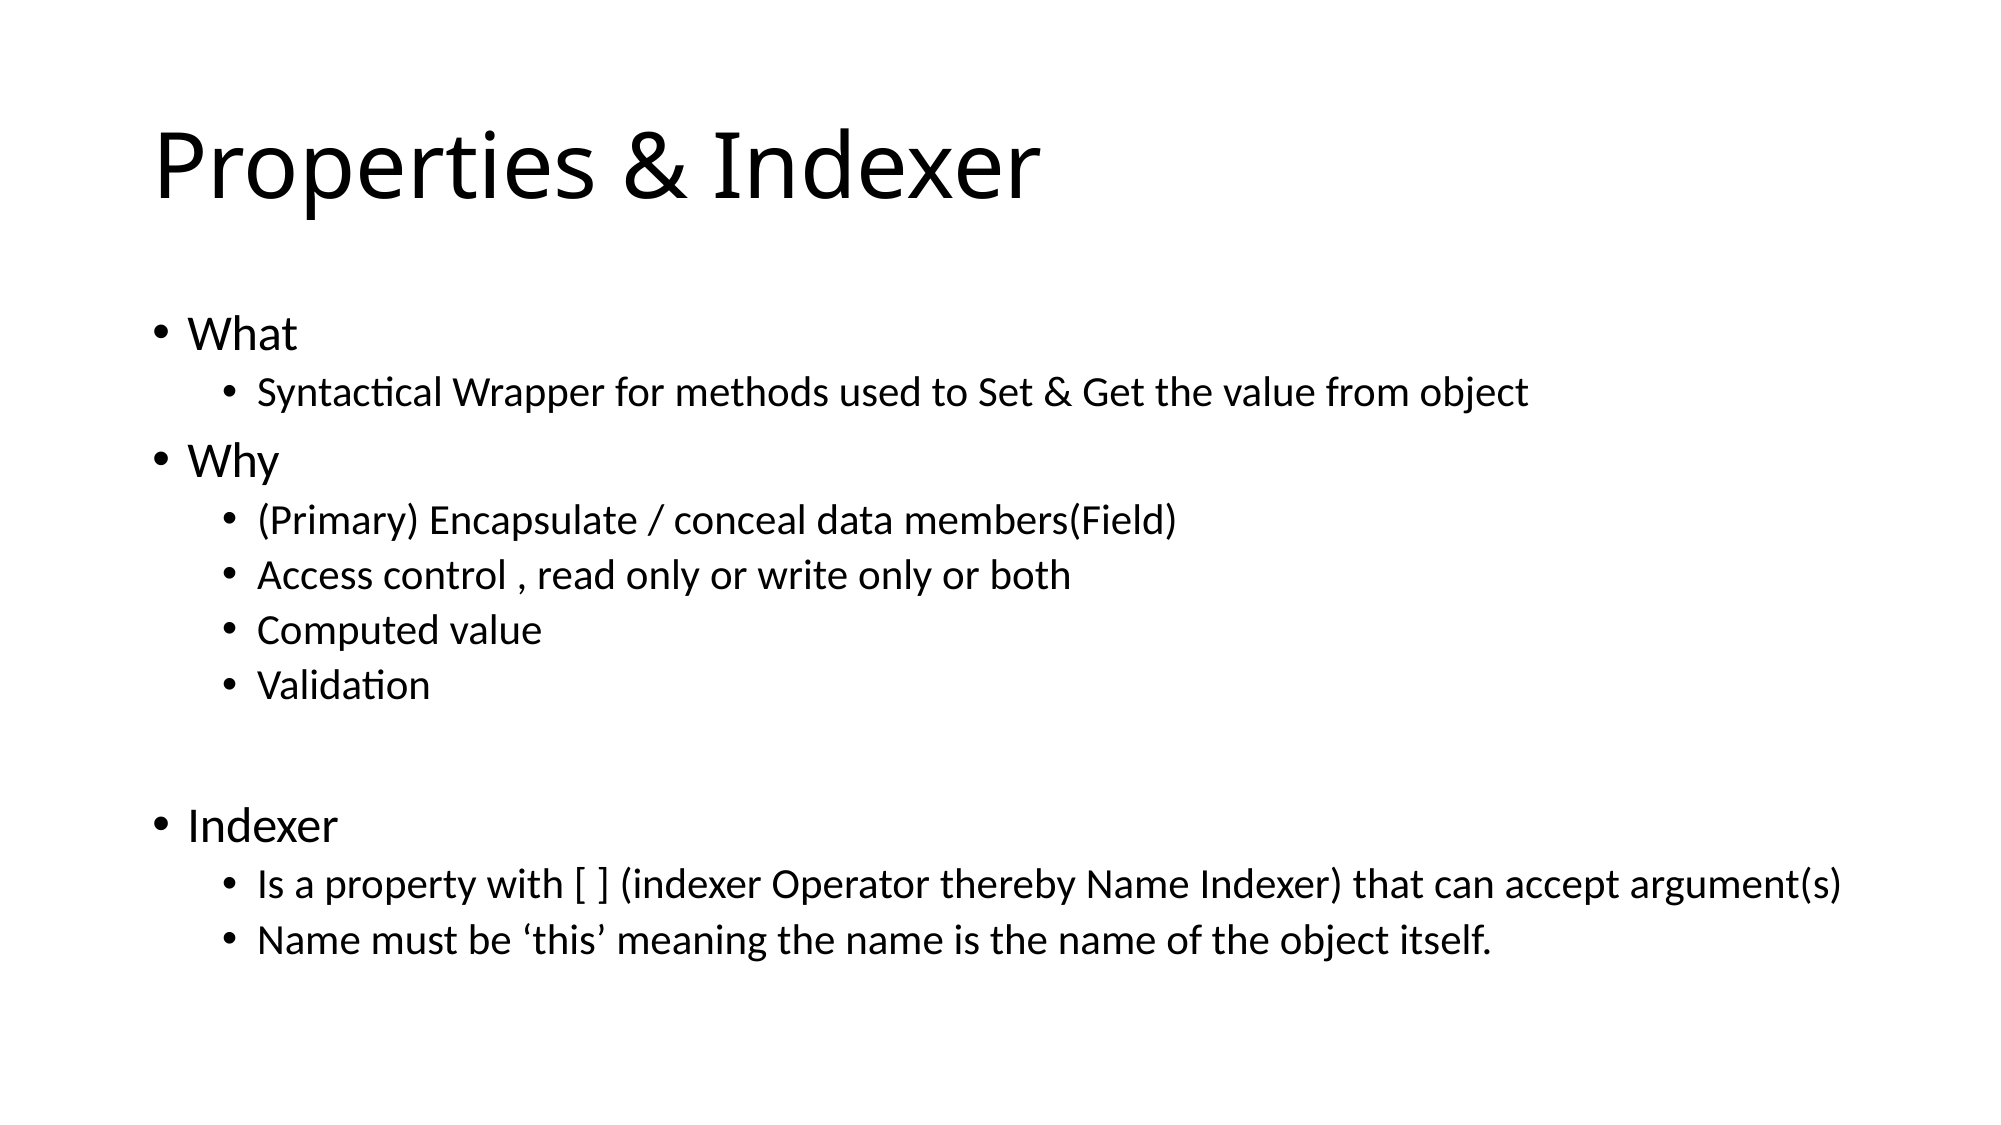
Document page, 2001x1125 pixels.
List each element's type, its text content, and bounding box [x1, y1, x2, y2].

list What Syntactical Wrapper for methods used to Set & Get the value from object Why (Primary) Encapsulate / conceal data members(Field) Access control , read only or write only or both Computed value Validation Indexer Is a property with [ ] (indexer Operator thereby Name Indexer) that can accept argument(s) Name must be ‘this’ meaning the name is the name of the object itself. [137, 299, 1863, 1014]
title Properties & Indexer [137, 59, 1863, 278]
